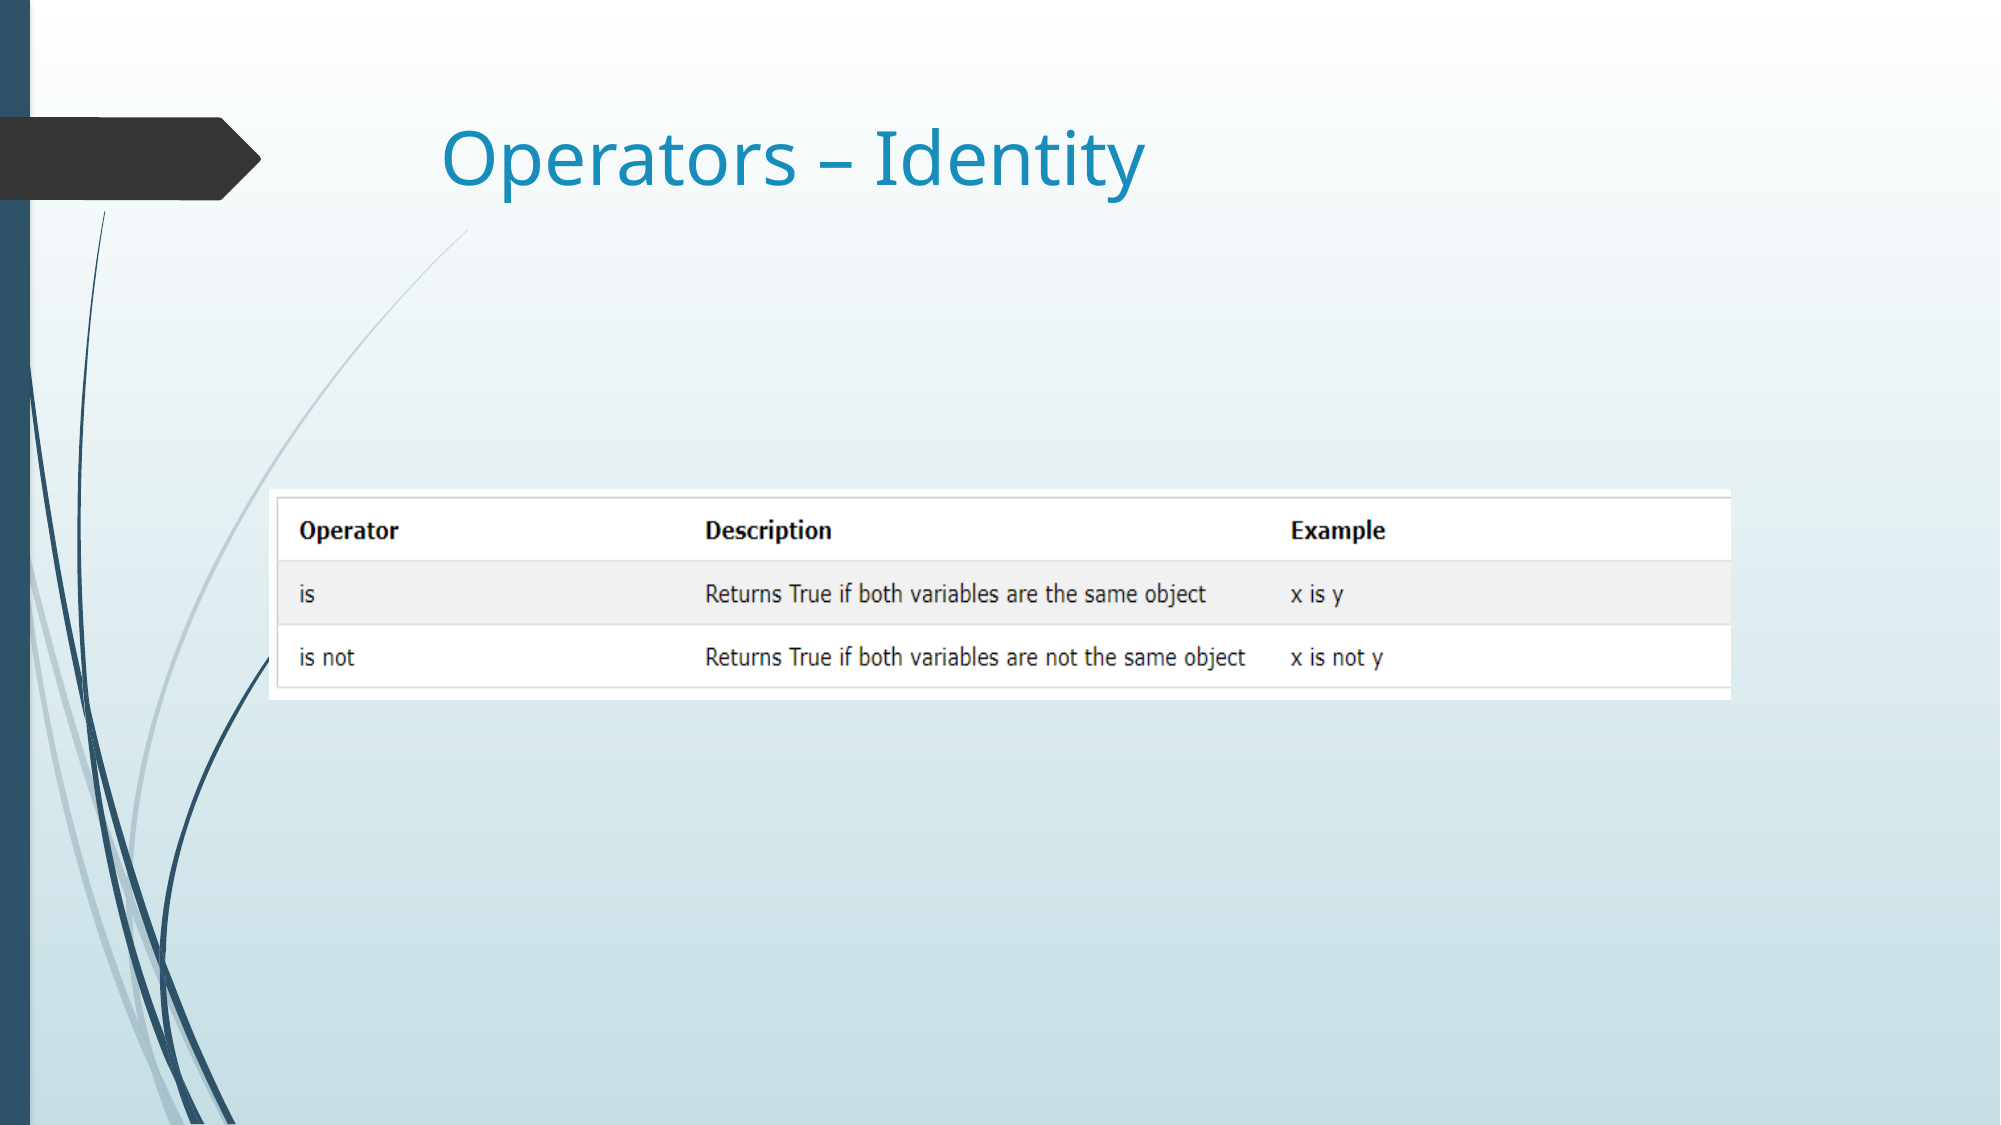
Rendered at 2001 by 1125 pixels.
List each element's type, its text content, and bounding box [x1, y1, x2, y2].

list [268, 489, 1732, 701]
title Operators – Identity [425, 102, 1888, 313]
